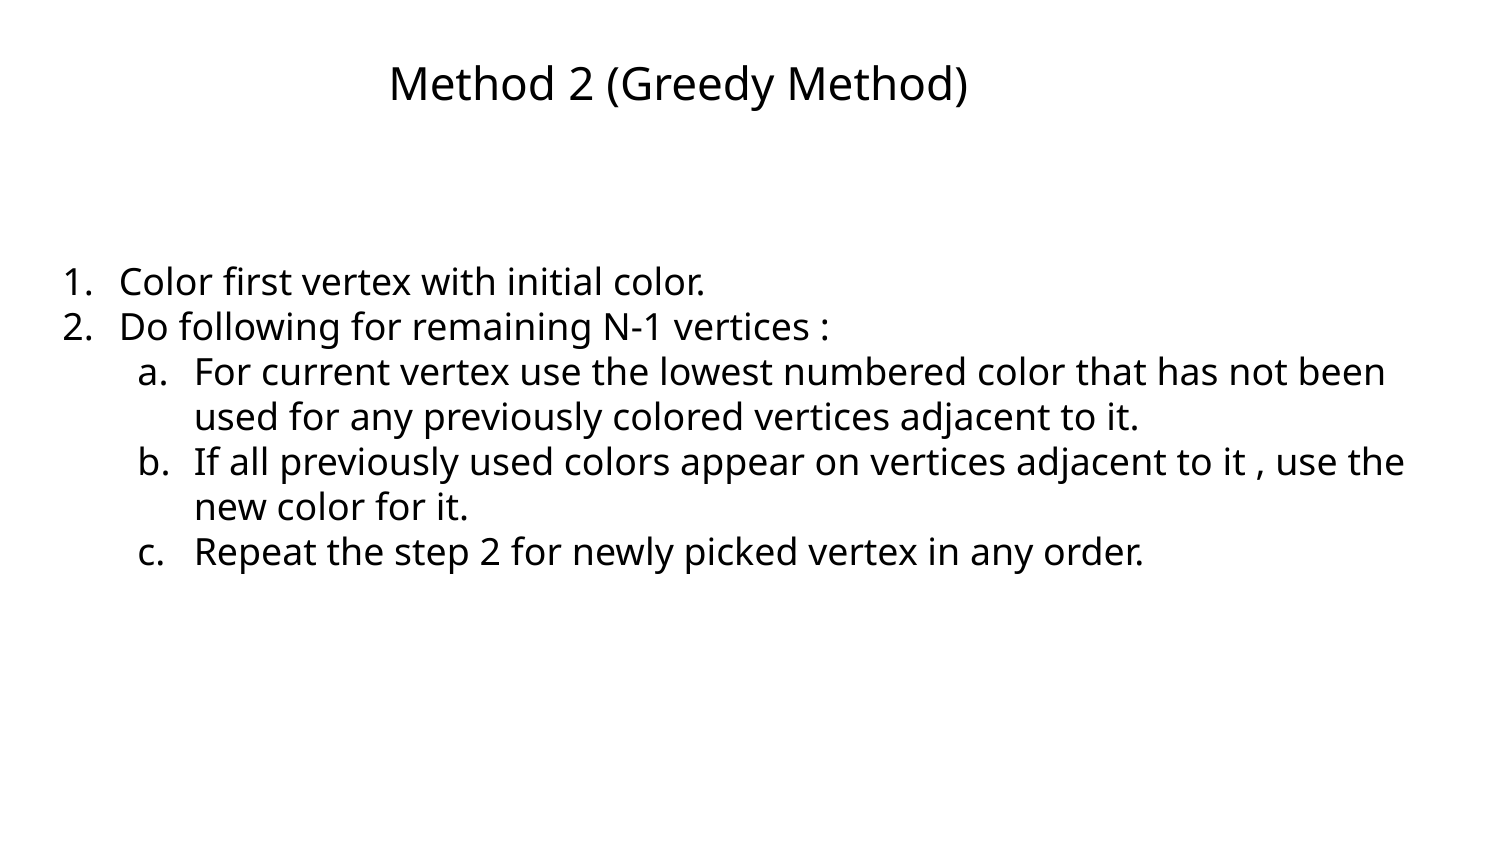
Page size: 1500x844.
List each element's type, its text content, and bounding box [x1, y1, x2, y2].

text_box Method 2 (Greedy Method) [298, 40, 1202, 127]
text_box Color first vertex with initial color. Do following for remaining N-1 vertices : For current vertex use the lowest numbered color that has not been used for any previously colored vertices adjacent to it. If all previously used colors appear on vertices adjacent to it , use the new color for it. Repeat the step 2 for newly picked vertex in any order. [28, 242, 1466, 819]
